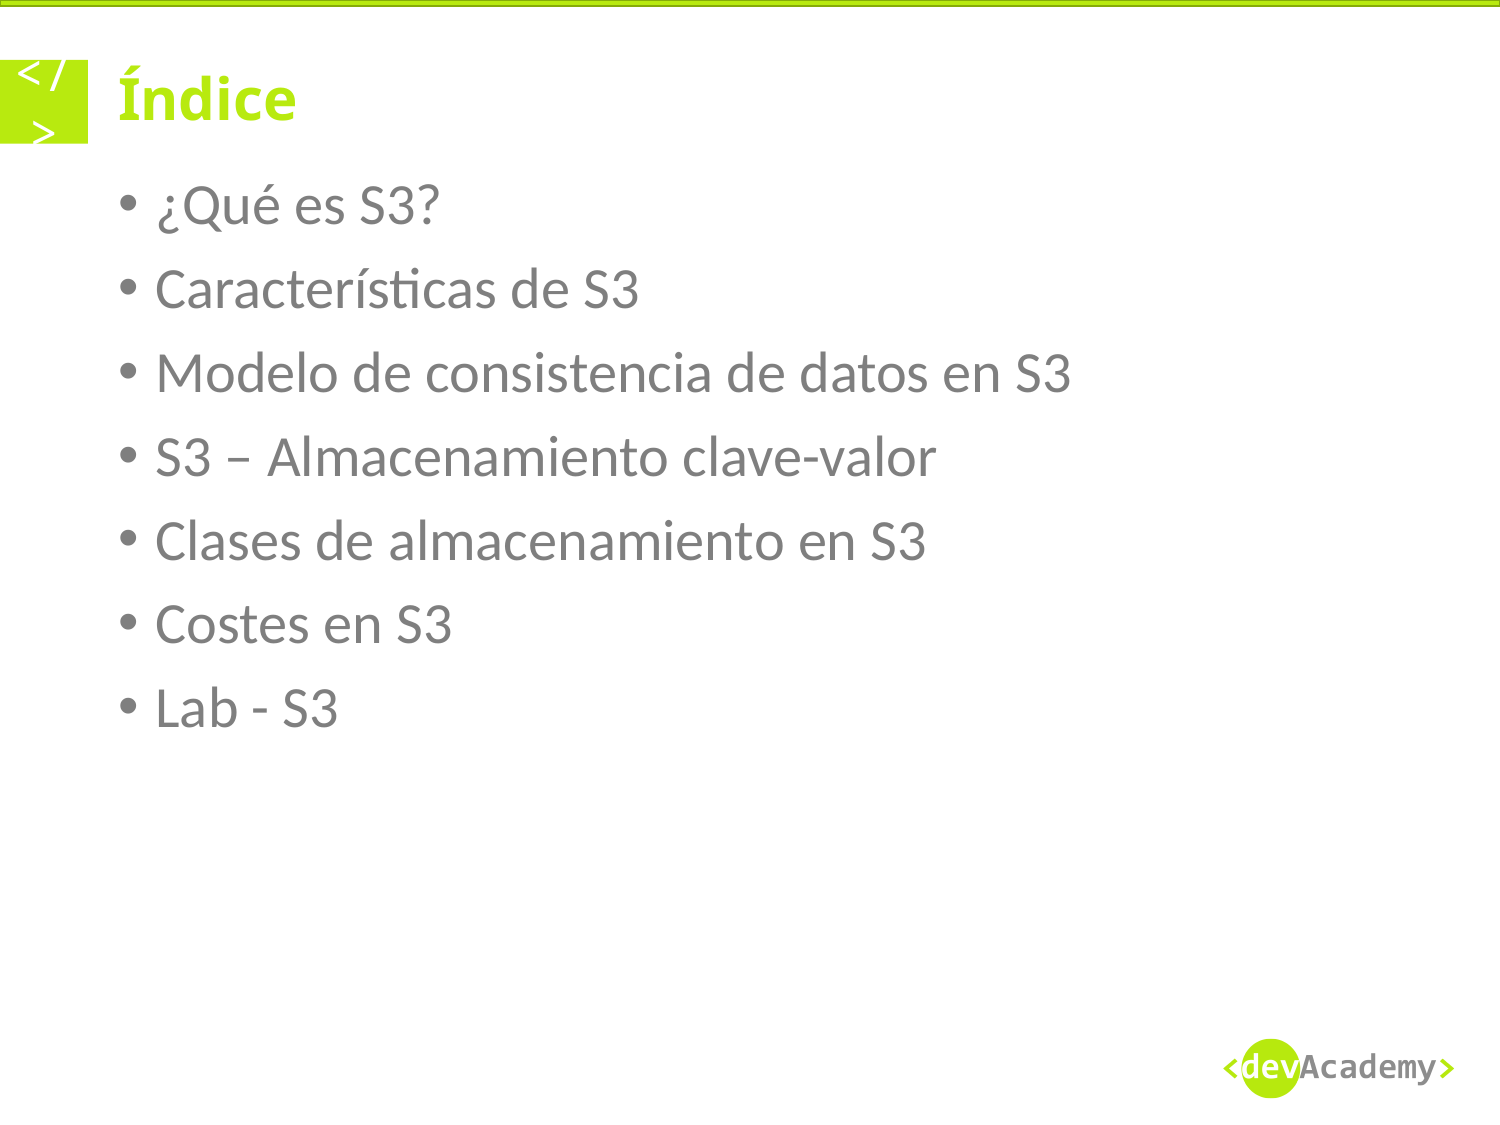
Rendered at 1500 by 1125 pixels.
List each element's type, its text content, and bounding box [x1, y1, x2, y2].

title Índice [103, 59, 1458, 144]
picture [1218, 1036, 1458, 1102]
list ¿Qué es S3? Características de S3 Modelo de consistencia de datos en S3 S3 – Almacenamiento clave-valor Clases de almacenamiento en S3 Costes en S3 Lab - S3 [103, 167, 1458, 1014]
